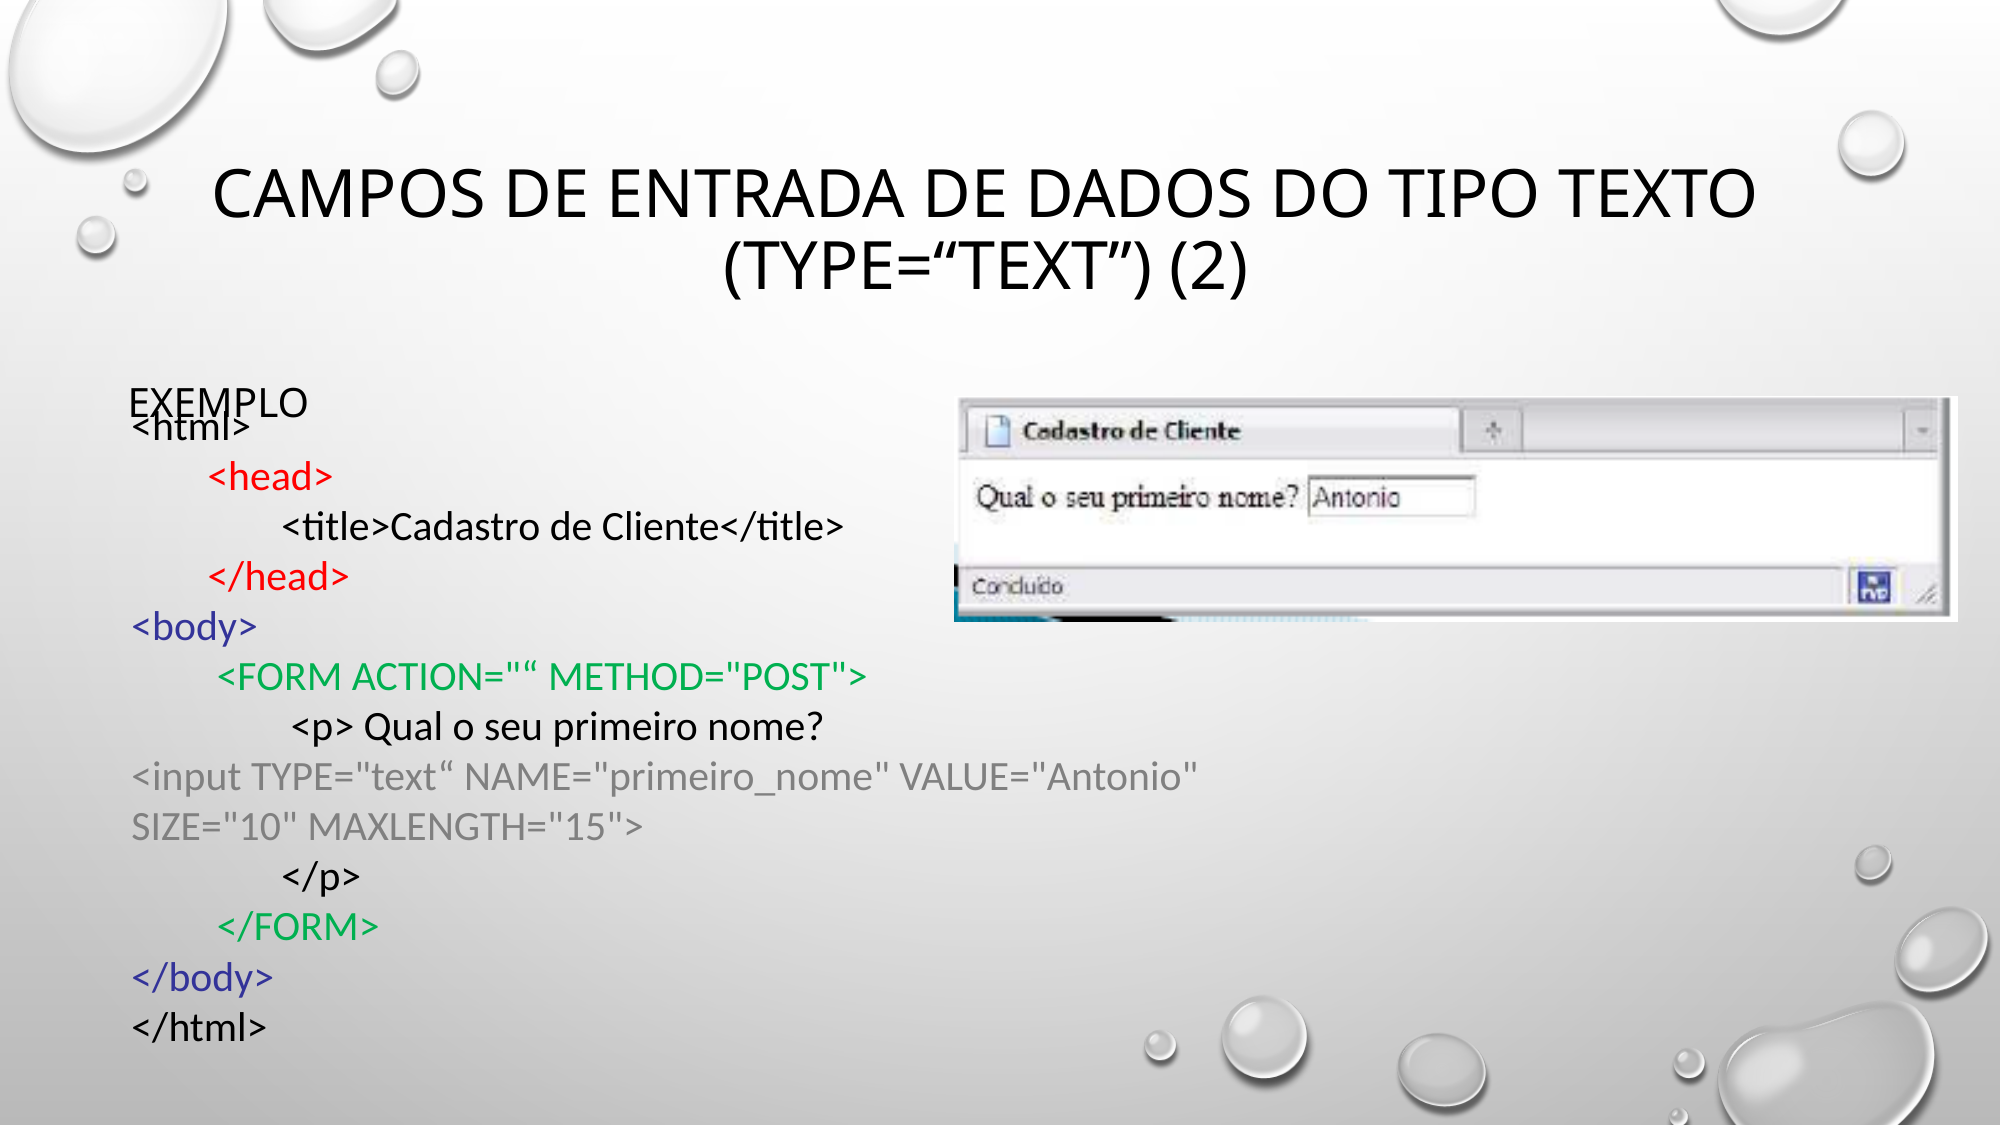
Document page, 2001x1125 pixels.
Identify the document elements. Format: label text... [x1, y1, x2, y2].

list Exemplo [112, 360, 1888, 434]
title Campos de entrada de dados do tipo texto (TYPE=“TEXT”) (2) [84, 125, 1888, 338]
text_box <html> <head> <title>Cadastro de Cliente</title> </head> <body> <FORM ACTION="“ METHOD="POST"> <p> Qual o seu primeiro nome? <input TYPE="text“ NAME="primeiro_nome" VALUE="Antonio" SIZE="10" MAXLENGTH="15"> </p> </FORM> </body> </html> [116, 391, 1278, 1057]
picture [0, 0, 2000, 1125]
